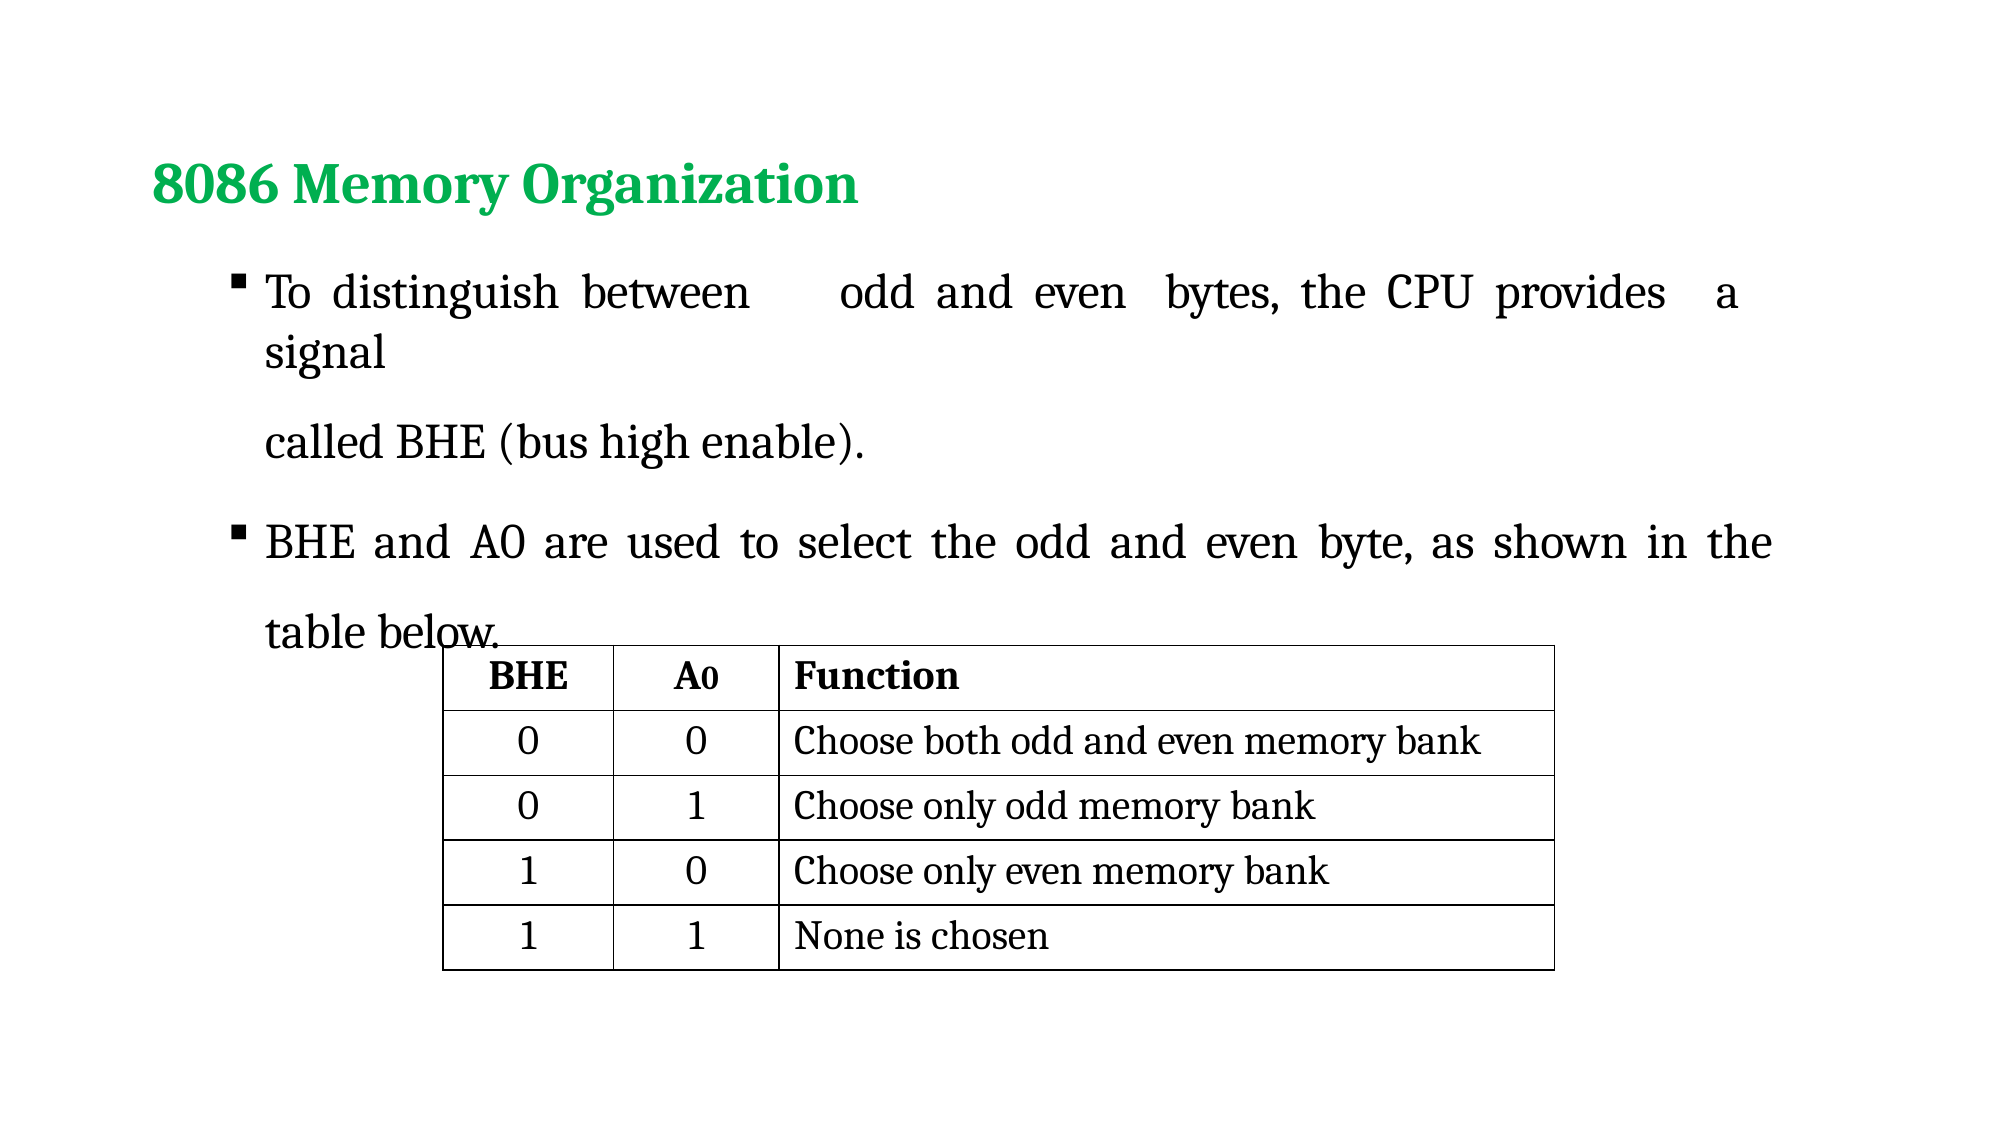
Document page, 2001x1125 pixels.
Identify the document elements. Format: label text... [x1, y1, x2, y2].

table_cell 0 [444, 711, 613, 775]
table_cell 1 [614, 776, 778, 839]
table_header BHE [444, 646, 613, 710]
table_cell 0 [614, 841, 778, 904]
table_cell 1 [444, 841, 613, 904]
table_header Function [780, 646, 1554, 710]
table_cell None is chosen [780, 906, 1554, 969]
table_cell 0 [444, 776, 613, 839]
table_cell Choose both odd and even memory bank [780, 711, 1554, 775]
table_cell 0 [614, 711, 778, 775]
table_cell Choose only even memory bank [780, 841, 1554, 904]
table_header A0 [614, 646, 778, 710]
table_cell 1 [444, 906, 613, 969]
table_cell Choose only odd memory bank [780, 776, 1554, 839]
title 8086 Memory Organization [150, 143, 892, 334]
text_box To distinguish between odd and even bytes, the CPU provides a signal called BHE (bus high enable). BHE and A0 are used to select the odd and even byte, as shown in the table below. [225, 226, 1850, 659]
table_cell 1 [614, 906, 778, 969]
